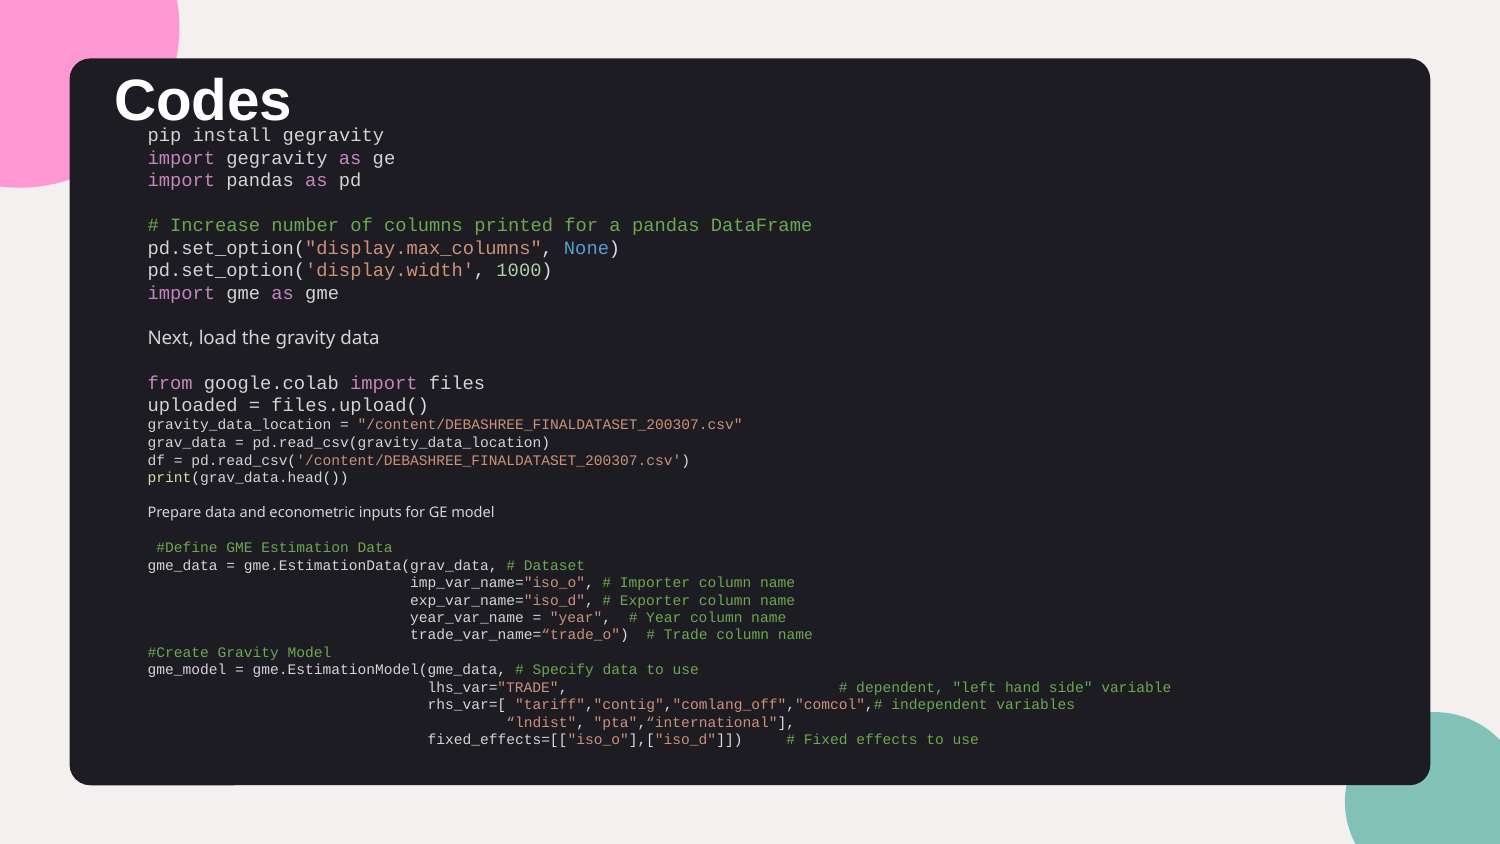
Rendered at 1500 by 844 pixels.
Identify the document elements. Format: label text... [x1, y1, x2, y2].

title pip install gegravity import gegravity as ge import pandas as pd # Increase number of columns printed for a pandas DataFrame pd.set_option("display.max_columns", None) pd.set_option('display.width', 1000) import gme as gme Next, load the gravity data from google.colab import files uploaded = files.upload() gravity_data_location = "/content/DEBASHREE_FINALDATASET_200307.csv" grav_data = pd.read_csv(gravity_data_location) df = pd.read_csv('/content/DEBASHREE_FINALDATASET_200307.csv') print(grav_data.head()) Prepare data and econometric inputs for GE model #Define GME Estimation Data gme_data = gme.EstimationData(grav_data, # Dataset imp_var_name="iso_o", # Importer column name exp_var_name="iso_d", # Exporter column name year_var_name = "year", # Year column name trade_var_name=“trade_o") # Trade column name #Create Gravity Model gme_model = gme.EstimationModel(gme_data, # Specify data to use lhs_var="TRADE", # dependent, "left hand side" variable rhs_var=[ "tariff","contig","comlang_off","comcol",# independent variables “lndist", "pta",“international"], fixed_effects=[["iso_o"],["iso_d"]]) # Fixed effects to use [132, 164, 1280, 844]
text_box Codes [99, 54, 415, 140]
